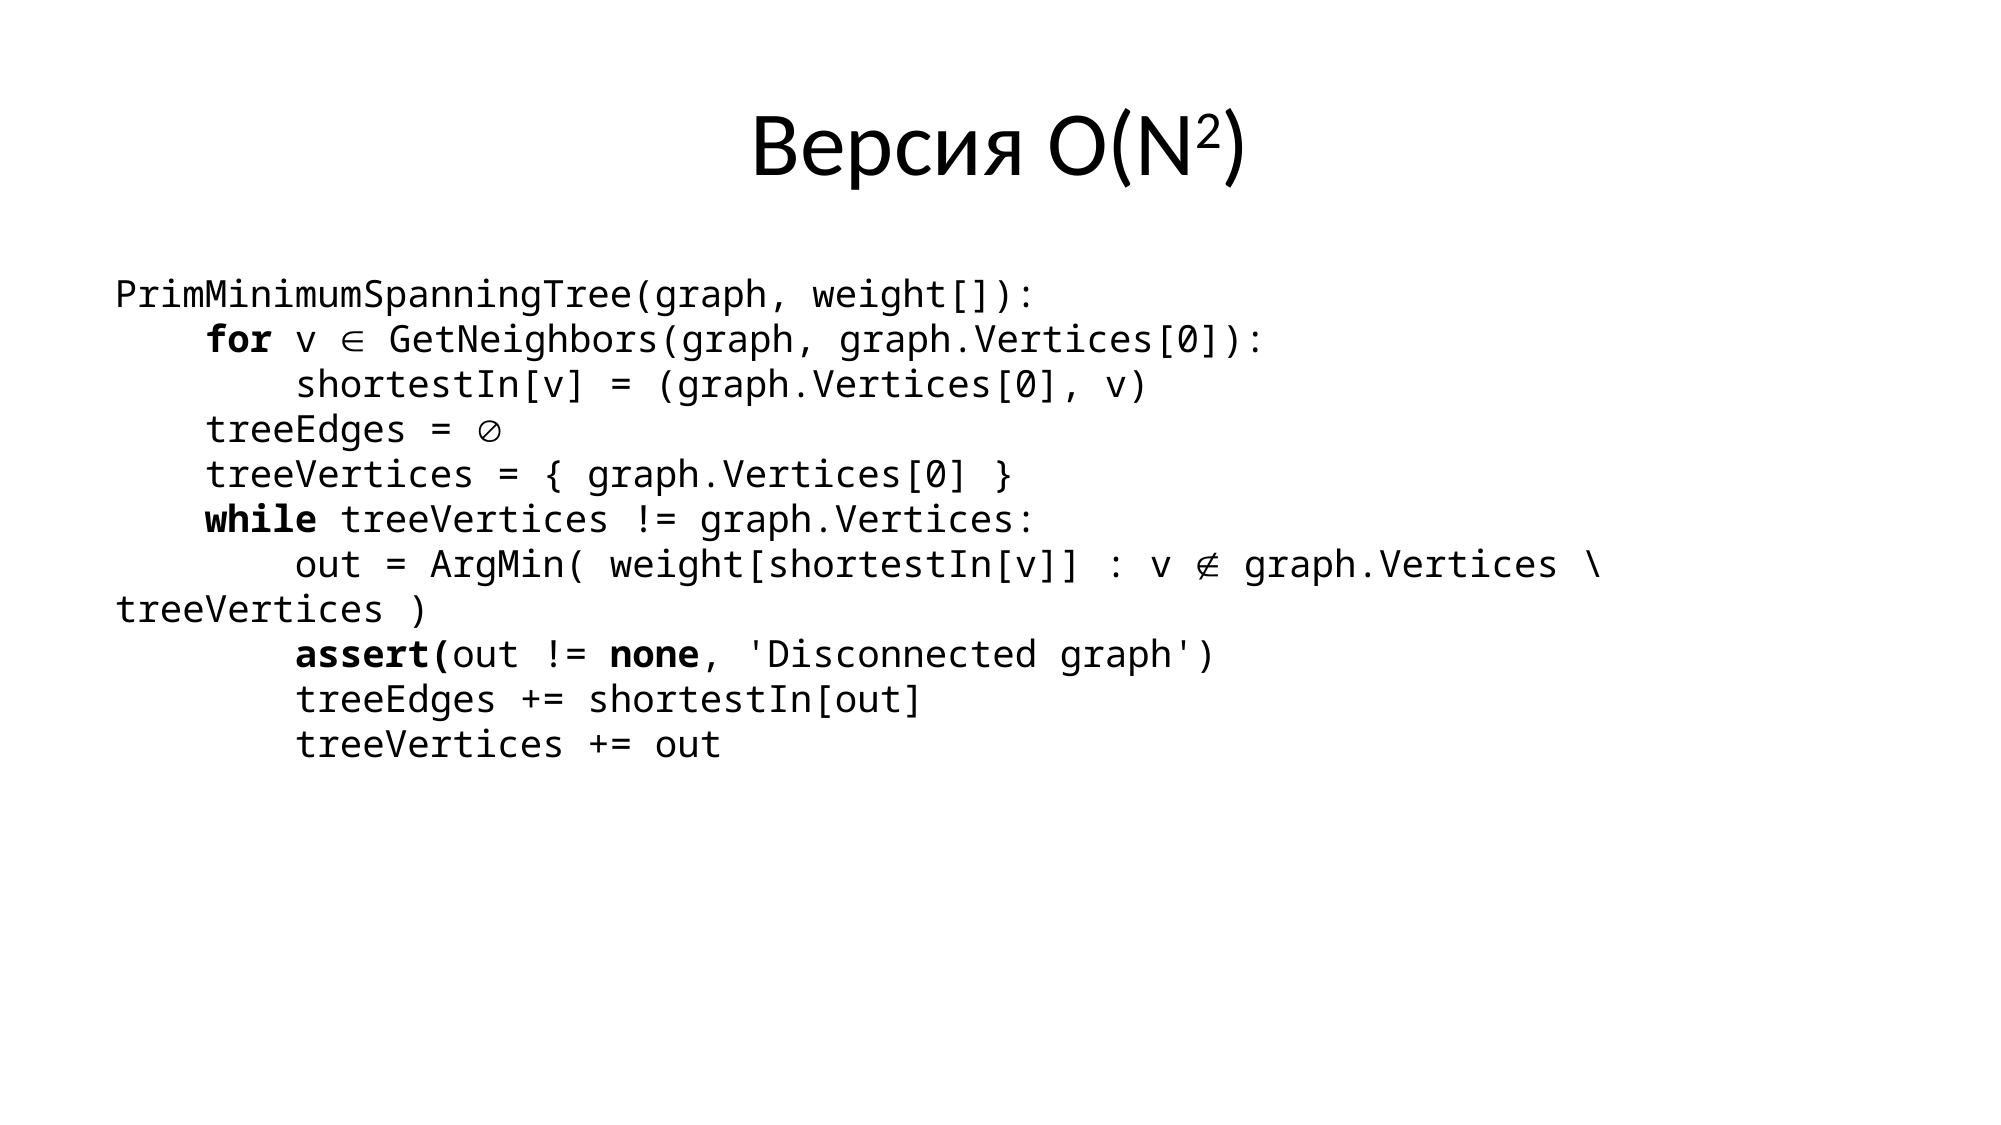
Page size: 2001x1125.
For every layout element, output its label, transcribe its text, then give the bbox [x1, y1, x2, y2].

title Версия O(N2) [99, 45, 1900, 233]
list PrimMinimumSpanningTree(graph, weight[]): for v  GetNeighbors(graph, graph.Vertices[0]): shortestIn[v] = (graph.Vertices[0], v) treeEdges =  treeVertices = { graph.Vertices[0] } while treeVertices != graph.Vertices: out = ArgMin( weight[shortestIn[v]] : v  graph.Vertices \ treeVertices ) assert(out != none, 'Disconnected graph') treeEdges += shortestIn[out] treeVertices += out for v  GetNeighbors(graph, out) \ treeVertices : if weight[shortestIn[v]] > weight[(out, v)]: shortestIn[v] = (out, v) return MakeGraph(treeVertices, treeEdges) [99, 262, 1900, 1005]
